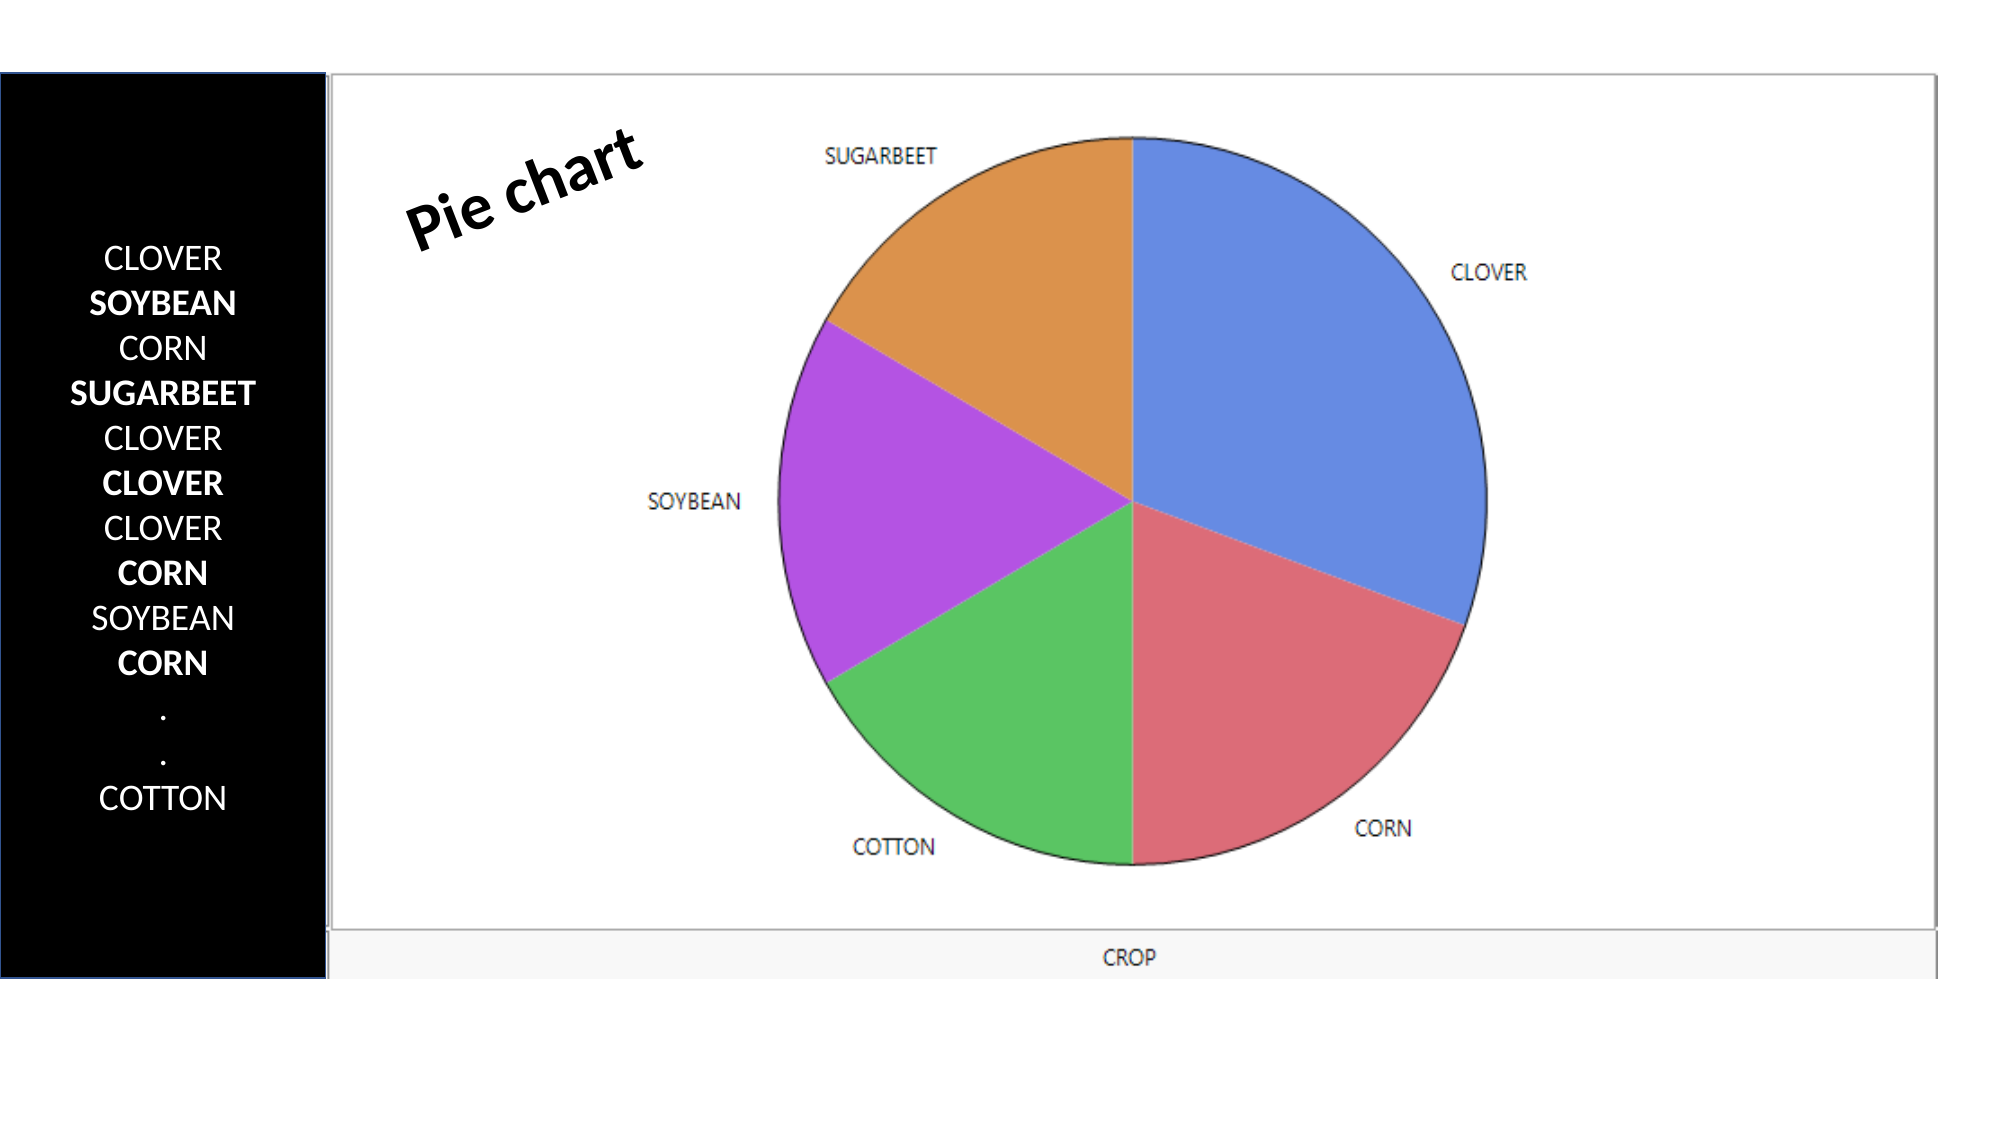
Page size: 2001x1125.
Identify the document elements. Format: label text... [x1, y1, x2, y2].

text_box CLOVER SOYBEAN CORN SUGARBEET CLOVER CLOVER CLOVER CORN SOYBEAN CORN . . COTTON [0, 72, 326, 979]
picture [326, 72, 1938, 979]
